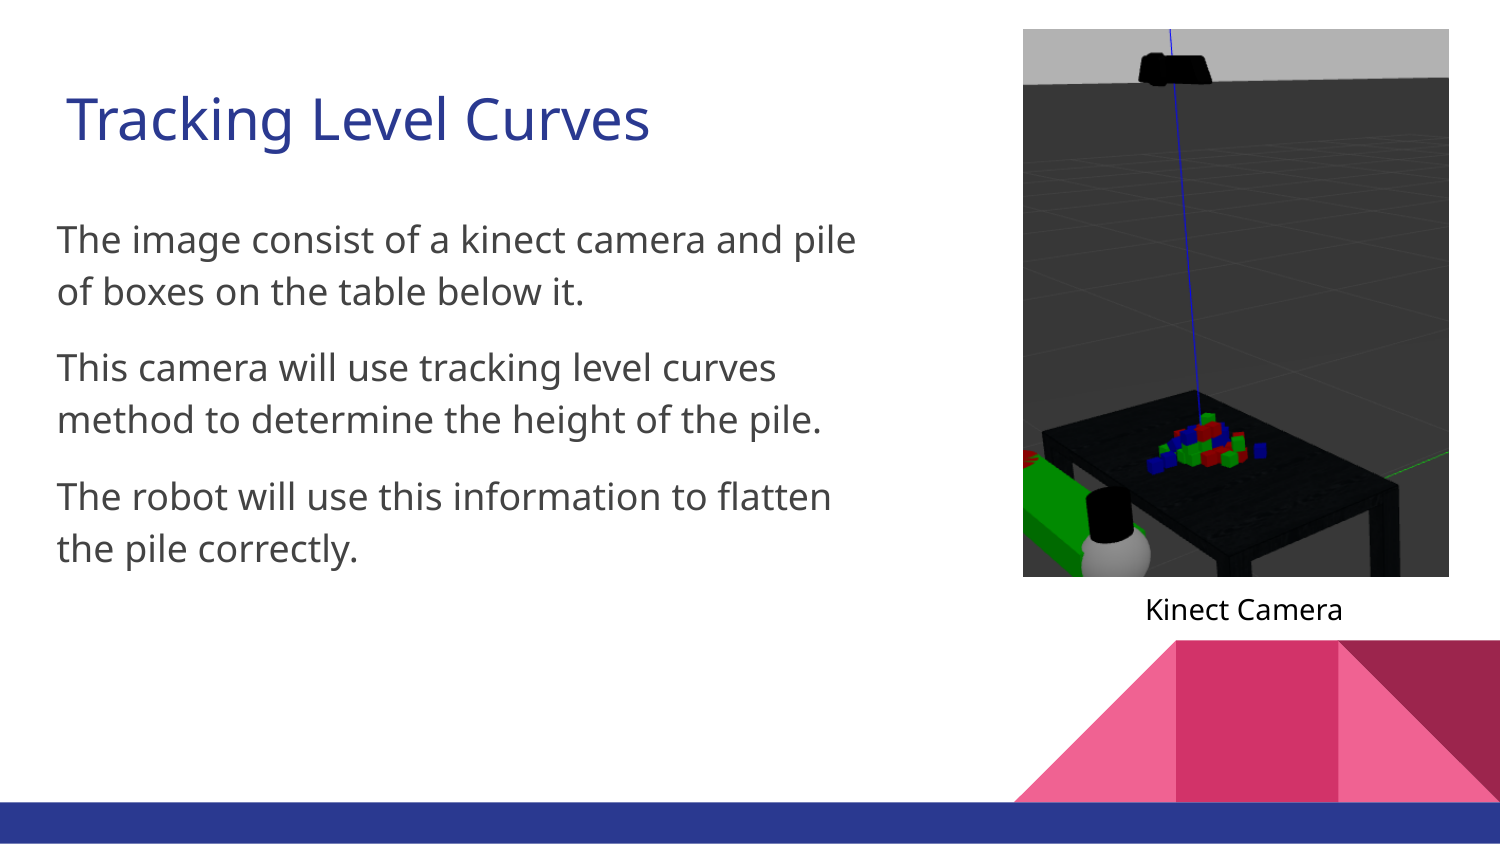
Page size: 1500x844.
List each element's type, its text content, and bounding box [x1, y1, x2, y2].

title Tracking Level Curves [51, 67, 1017, 167]
list The image consist of a kinect camera and pile of boxes on the table below it. This camera will use tracking level curves method to determine the height of the pile. The robot will use this information to flatten the pile correctly. [41, 194, 897, 691]
text_box Kinect Camera [1130, 585, 1432, 642]
picture [1022, 28, 1450, 577]
